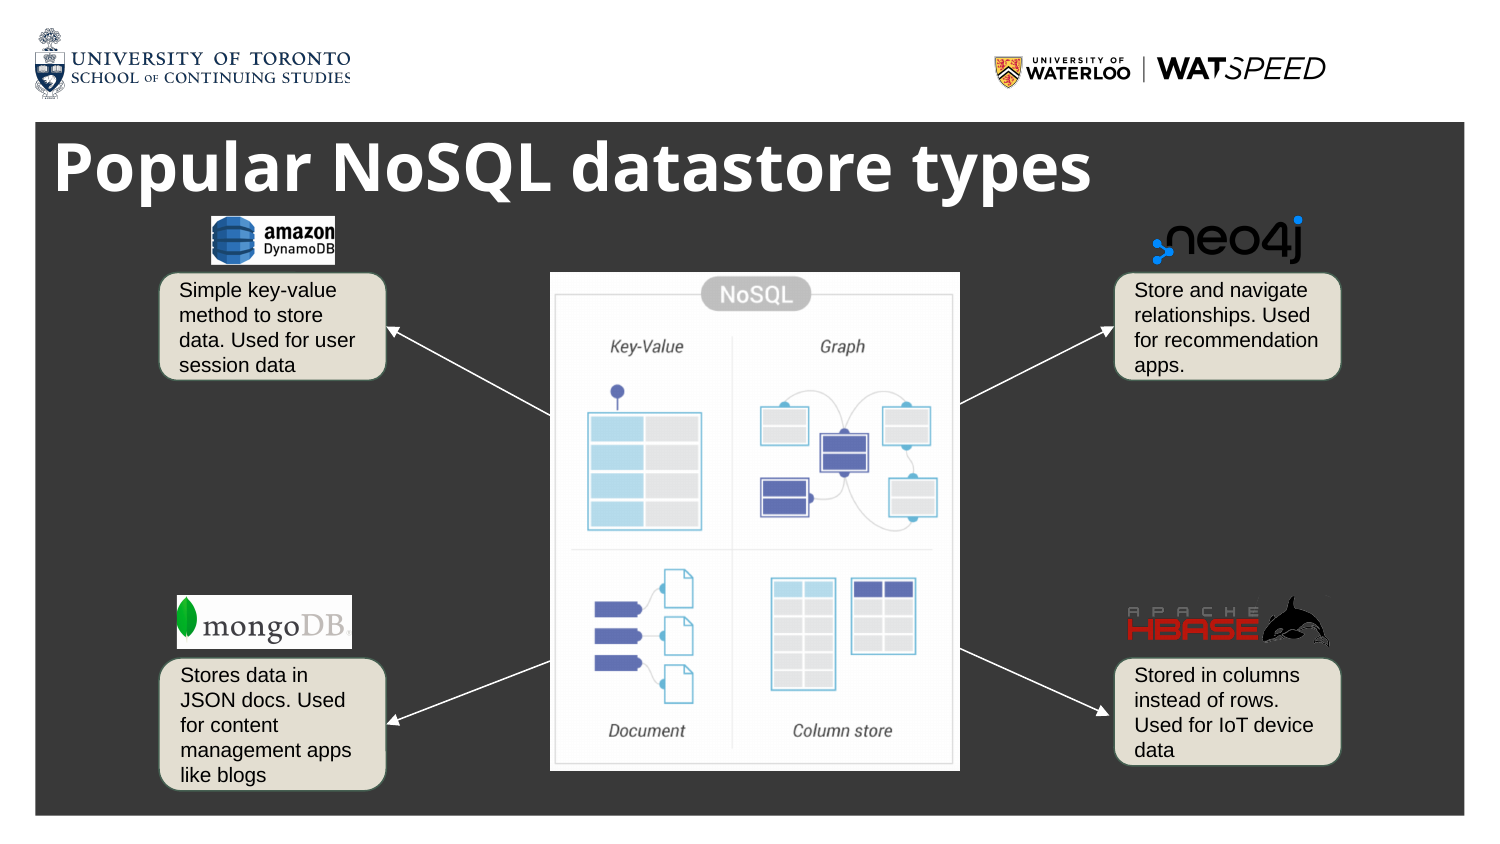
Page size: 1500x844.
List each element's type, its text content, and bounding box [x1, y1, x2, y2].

picture [1150, 210, 1306, 270]
picture [550, 272, 960, 771]
picture [1125, 595, 1331, 649]
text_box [959, 326, 1115, 405]
text_box Stored in columns instead of rows. Used for IoT device data [1114, 657, 1342, 766]
text_box Simple key-value method to store data. Used for user session data [158, 272, 387, 381]
text_box Stores data in JSON docs. Used for content management apps like blogs [158, 657, 387, 791]
picture [207, 206, 338, 275]
text_box Store and navigate relationships. Used for recommendation apps. [1114, 272, 1342, 381]
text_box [385, 660, 553, 725]
picture [975, 31, 1347, 108]
picture [35, 28, 350, 99]
picture [176, 595, 353, 649]
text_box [386, 326, 551, 416]
title Popular NoSQL datastore types [37, 122, 1463, 208]
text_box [958, 647, 1110, 716]
